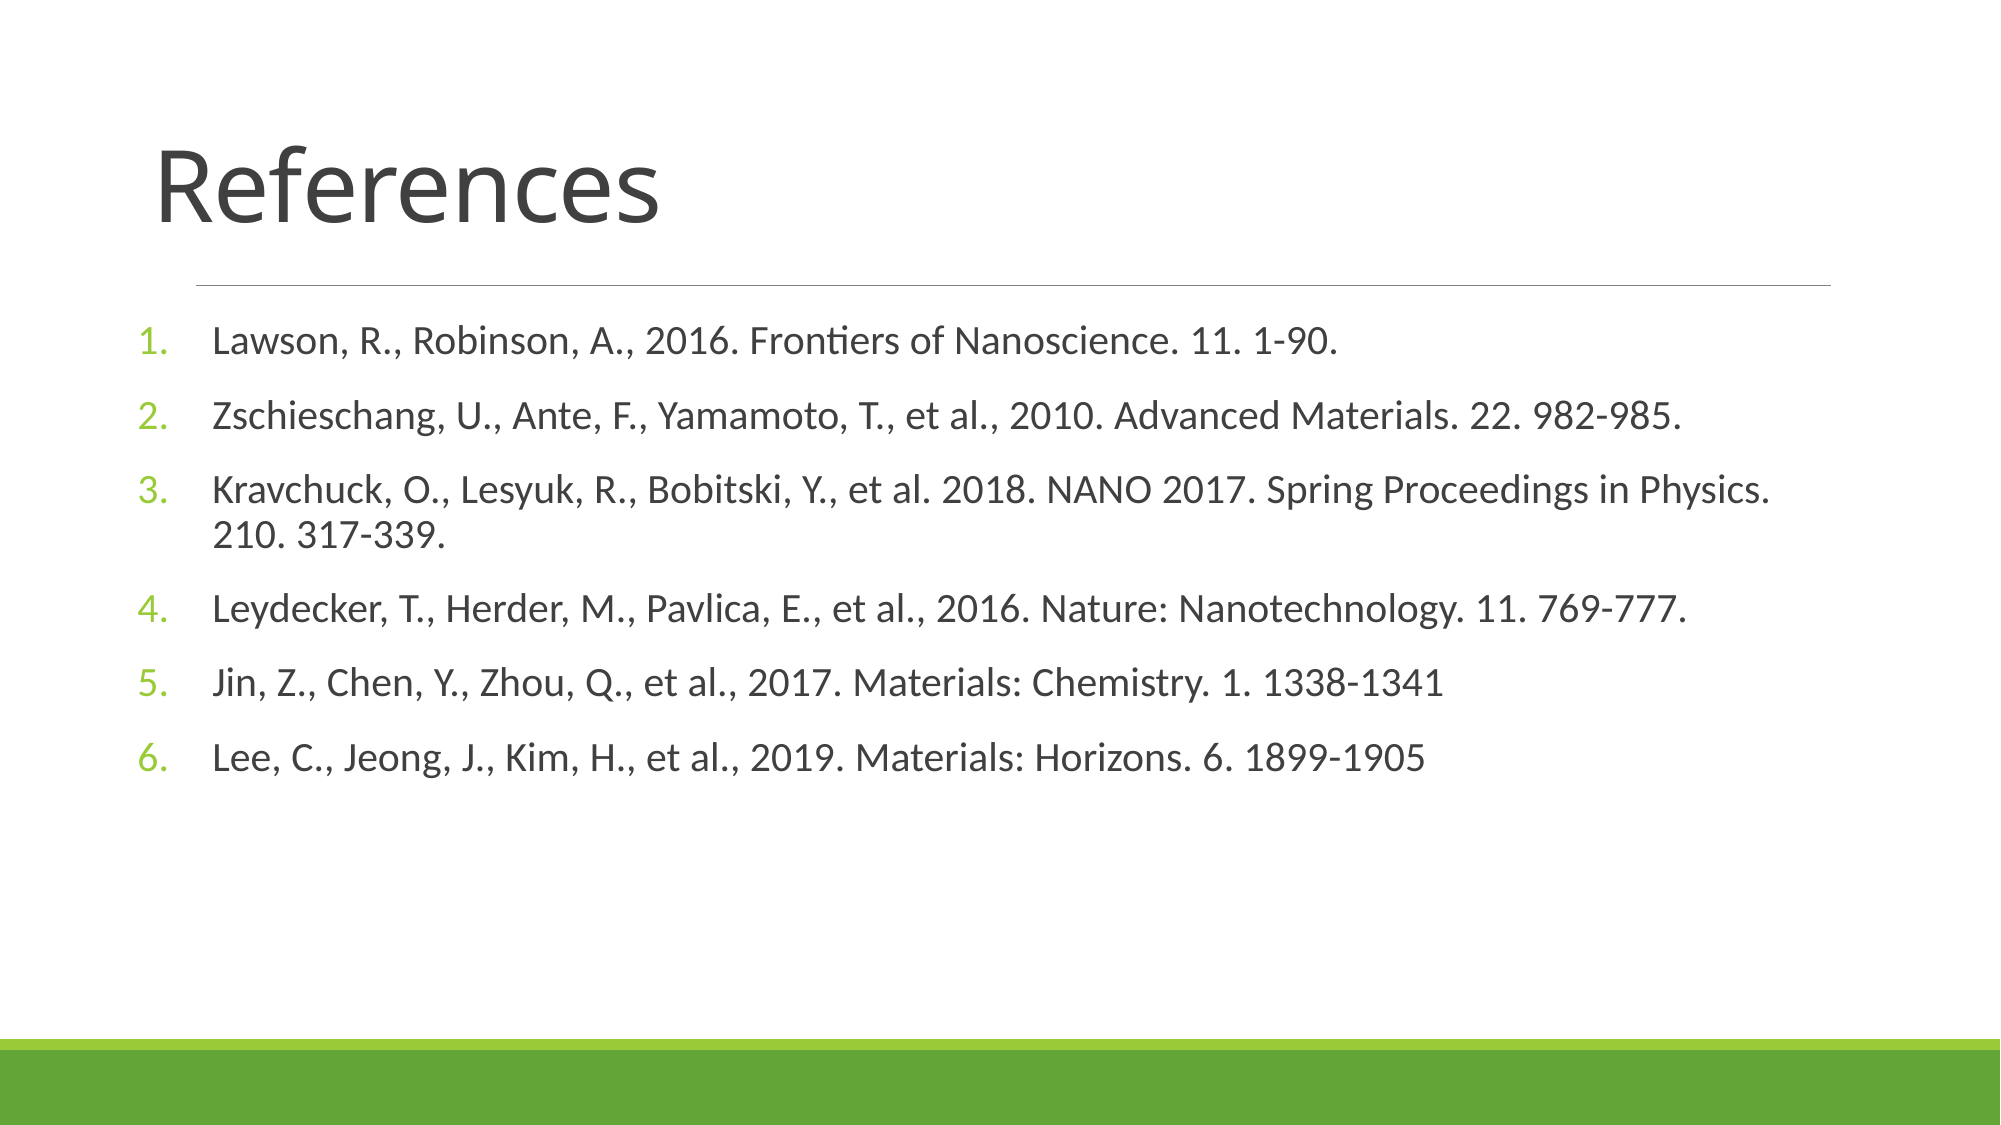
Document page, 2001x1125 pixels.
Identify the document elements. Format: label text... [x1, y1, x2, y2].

title References [137, 41, 1863, 251]
list Lawson, R., Robinson, A., 2016. Frontiers of Nanoscience. 11. 1-90. Zschieschang, U., Ante, F., Yamamoto, T., et al., 2010. Advanced Materials. 22. 982-985. Kravchuck, O., Lesyuk, R., Bobitski, Y., et al. 2018. NANO 2017. Spring Proceedings in Physics. 210. 317-339. Leydecker, T., Herder, M., Pavlica, E., et al., 2016. Nature: Nanotechnology. 11. 769-777. Jin, Z., Chen, Y., Zhou, Q., et al., 2017. Materials: Chemistry. 1. 1338-1341 Lee, C., Jeong, J., Kim, H., et al., 2019. Materials: Horizons. 6. 1899-1905 [137, 311, 1806, 918]
